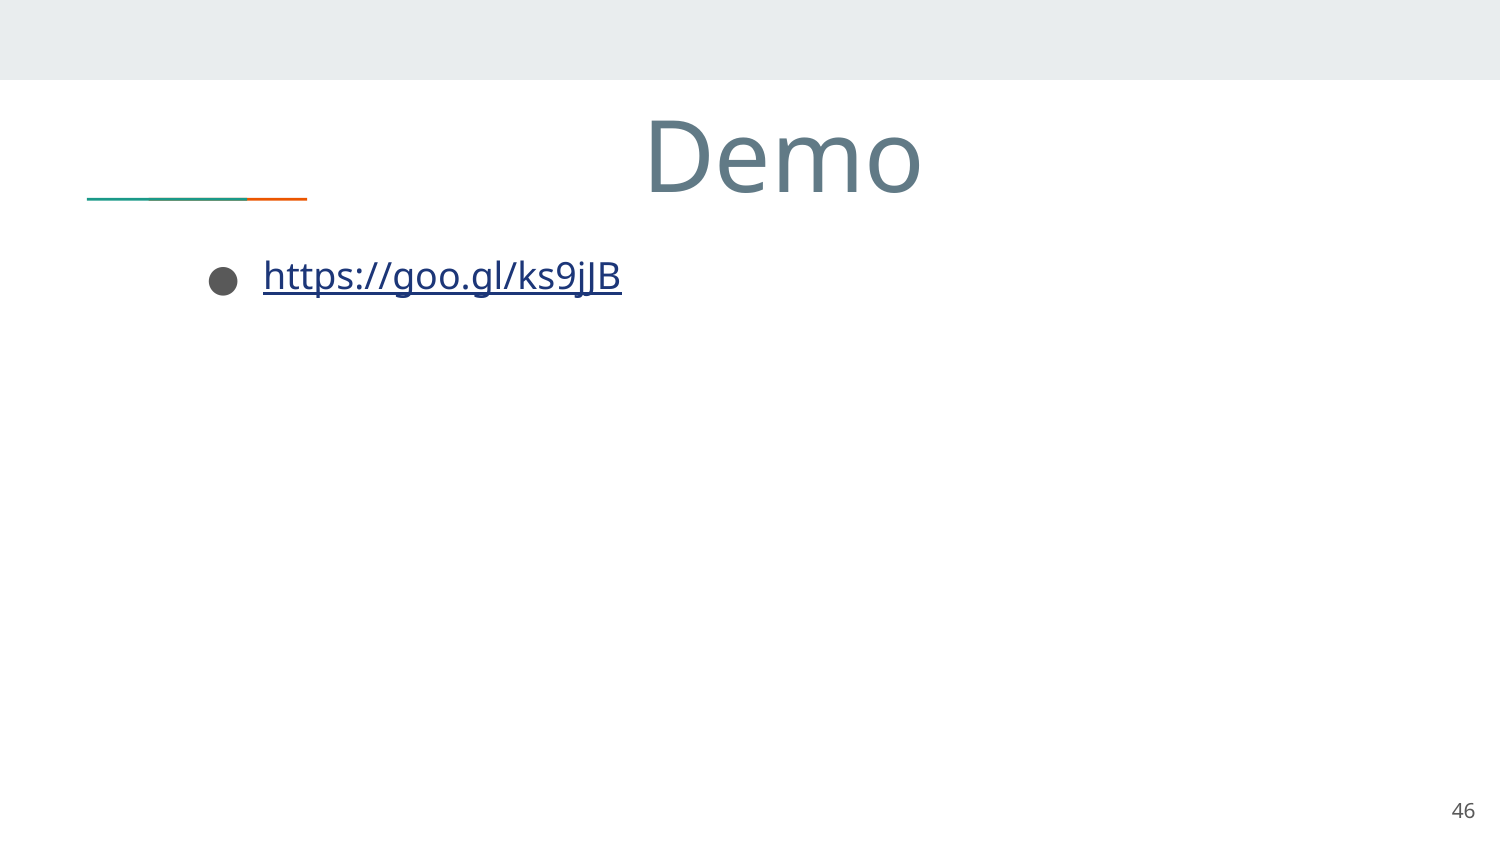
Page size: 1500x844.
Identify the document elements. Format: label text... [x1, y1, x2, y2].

title Demo [626, 77, 1500, 183]
slide_number 46 [1400, 779, 1491, 844]
list https://goo.gl/ks9jJB [173, 236, 1307, 694]
